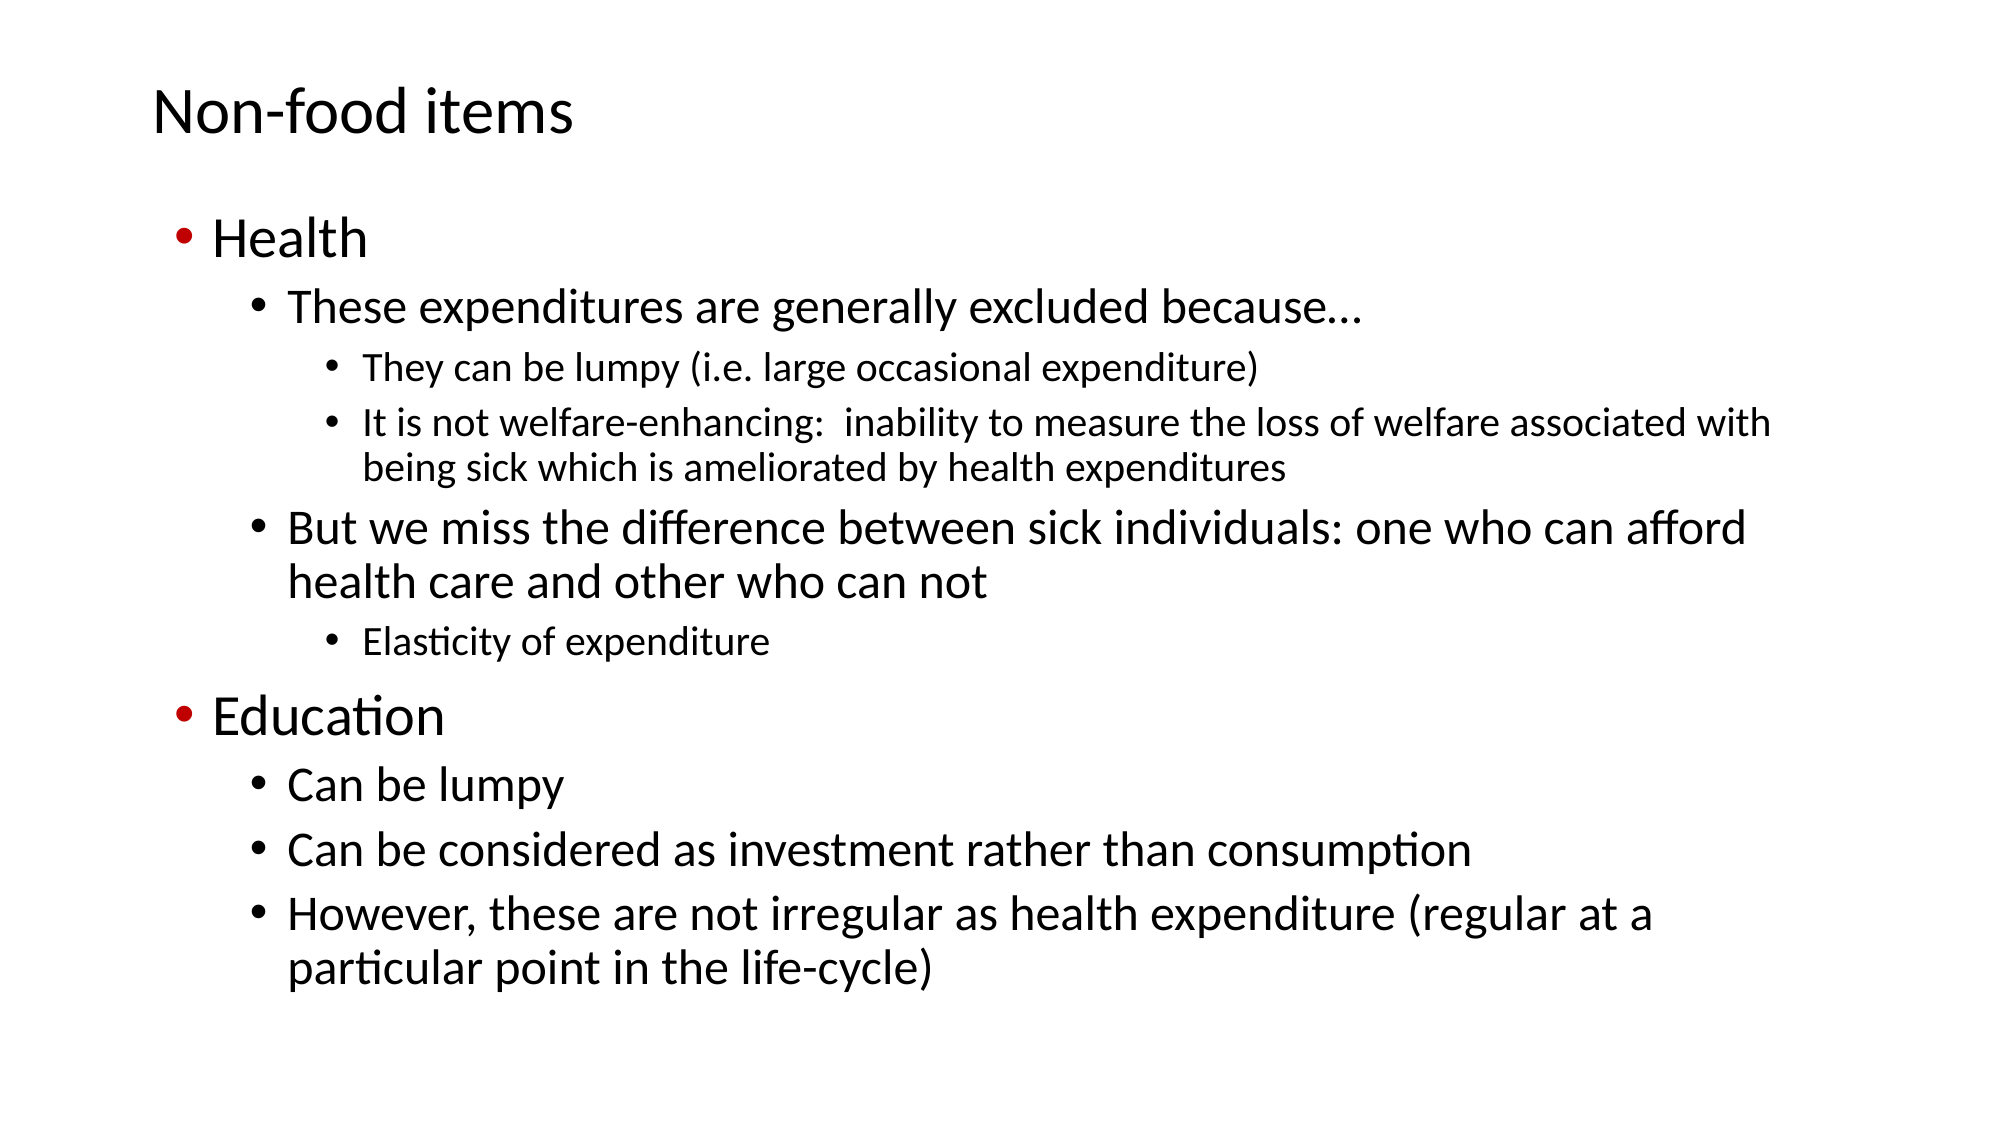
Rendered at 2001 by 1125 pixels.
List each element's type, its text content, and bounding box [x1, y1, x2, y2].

title Non-food items [137, 3, 1863, 221]
list Health These expenditures are generally excluded because… They can be lumpy (i.e. large occasional expenditure) It is not welfare-enhancing: inability to measure the loss of welfare associated with being sick which is ameliorated by health expenditures But we miss the difference between sick individuals: one who can afford health care and other who can not Elasticity of expenditure Education Can be lumpy Can be considered as investment rather than consumption However, these are not irregular as health expenditure (regular at a particular point in the life-cycle) [159, 200, 1863, 1097]
